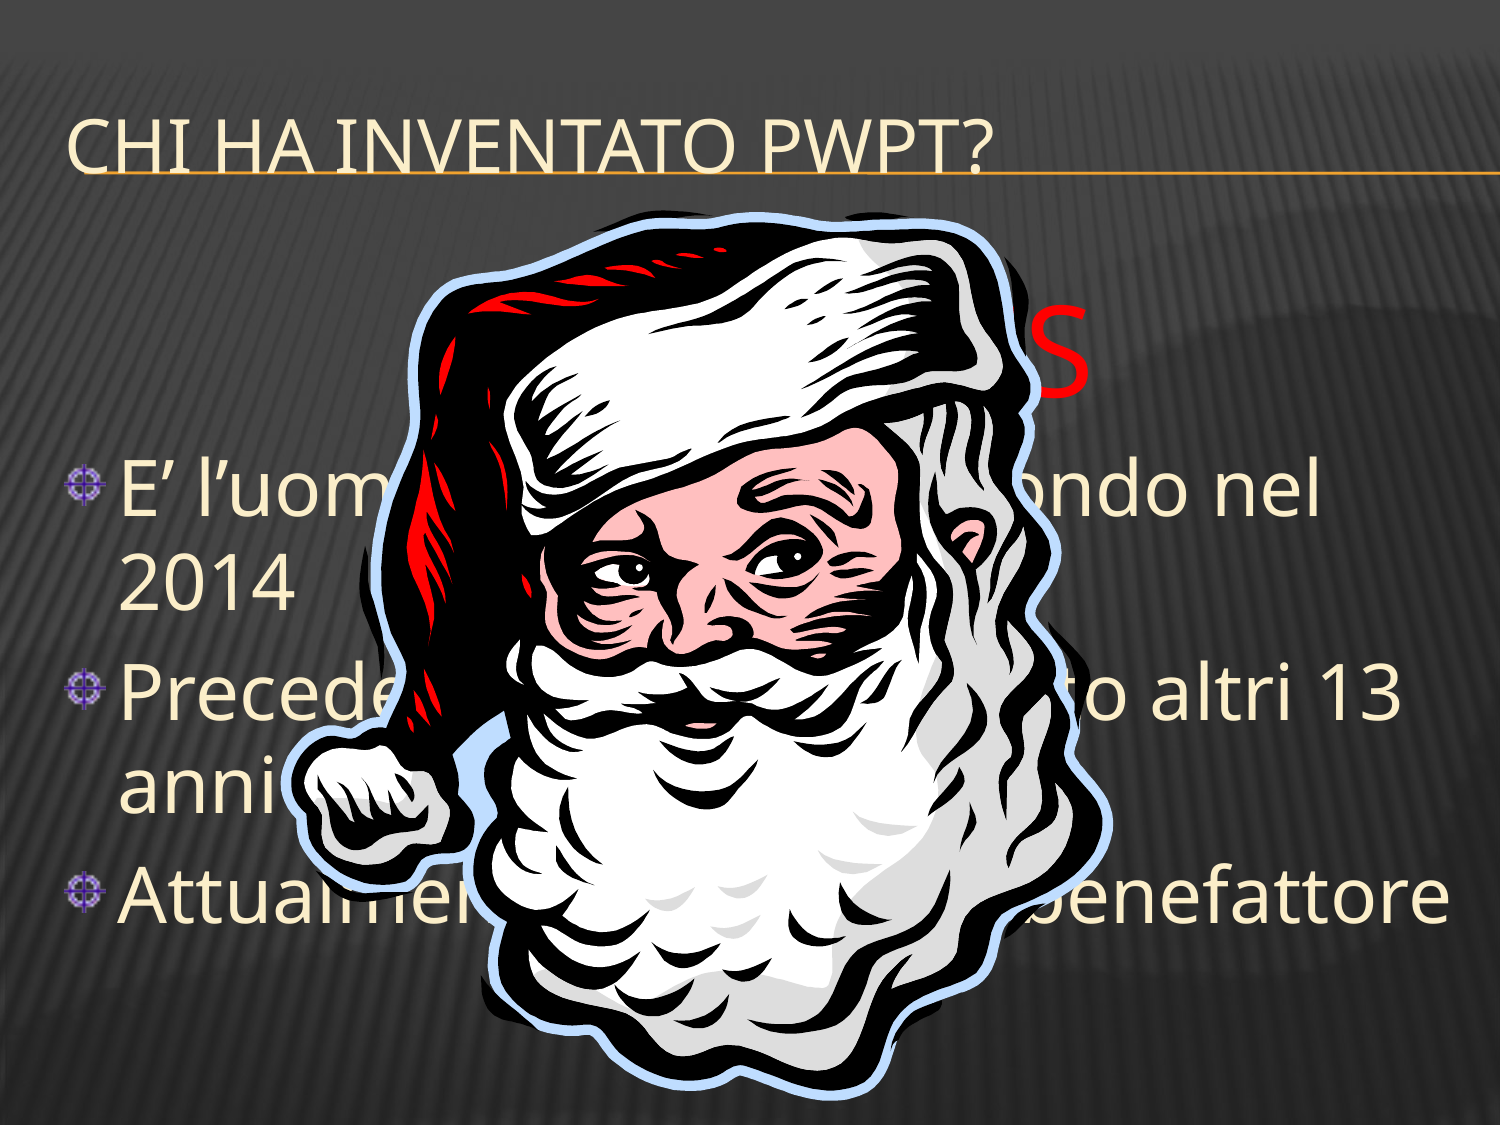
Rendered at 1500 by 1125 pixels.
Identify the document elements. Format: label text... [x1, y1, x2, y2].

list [277, 207, 1117, 1108]
picture [64, 464, 106, 506]
list BILL GATES E’ l’uomo più ricco del mondo nel 2014 Precedentemente lo è stato altri 13 anni Attualmente è anche un benefattore [50, 262, 267, 1038]
picture [64, 668, 106, 710]
list BILL GATES E’ l’uomo più ricco del mondo nel 2014 Precedentemente lo è stato altri 13 anni Attualmente è anche un benefattore [1126, 262, 1471, 1038]
picture [64, 871, 106, 913]
title Chi ha inventato pWpT? [49, 75, 1475, 213]
